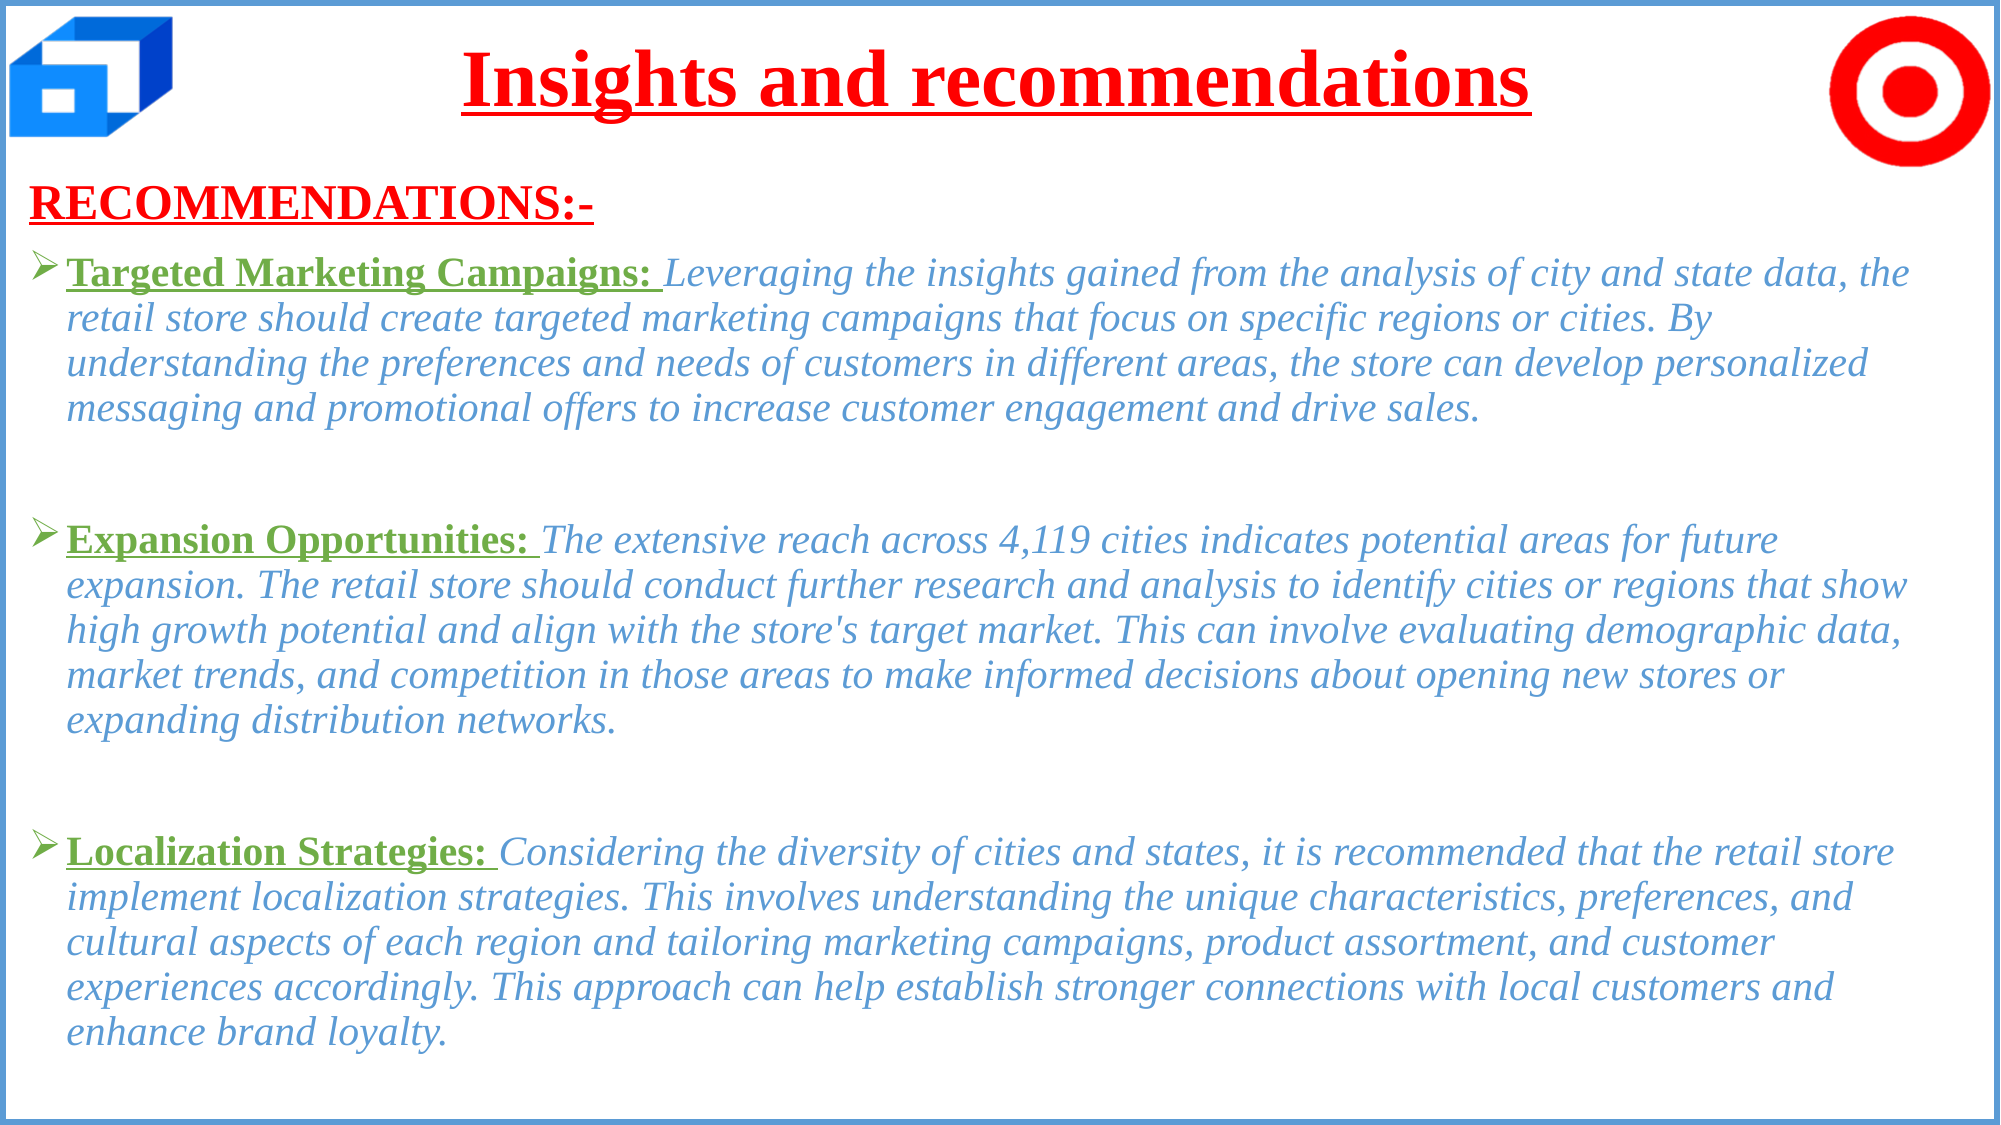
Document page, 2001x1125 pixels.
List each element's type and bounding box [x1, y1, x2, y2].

picture [1784, 10, 2000, 214]
text_box [0, 0, 2000, 1125]
picture [0, 0, 216, 169]
